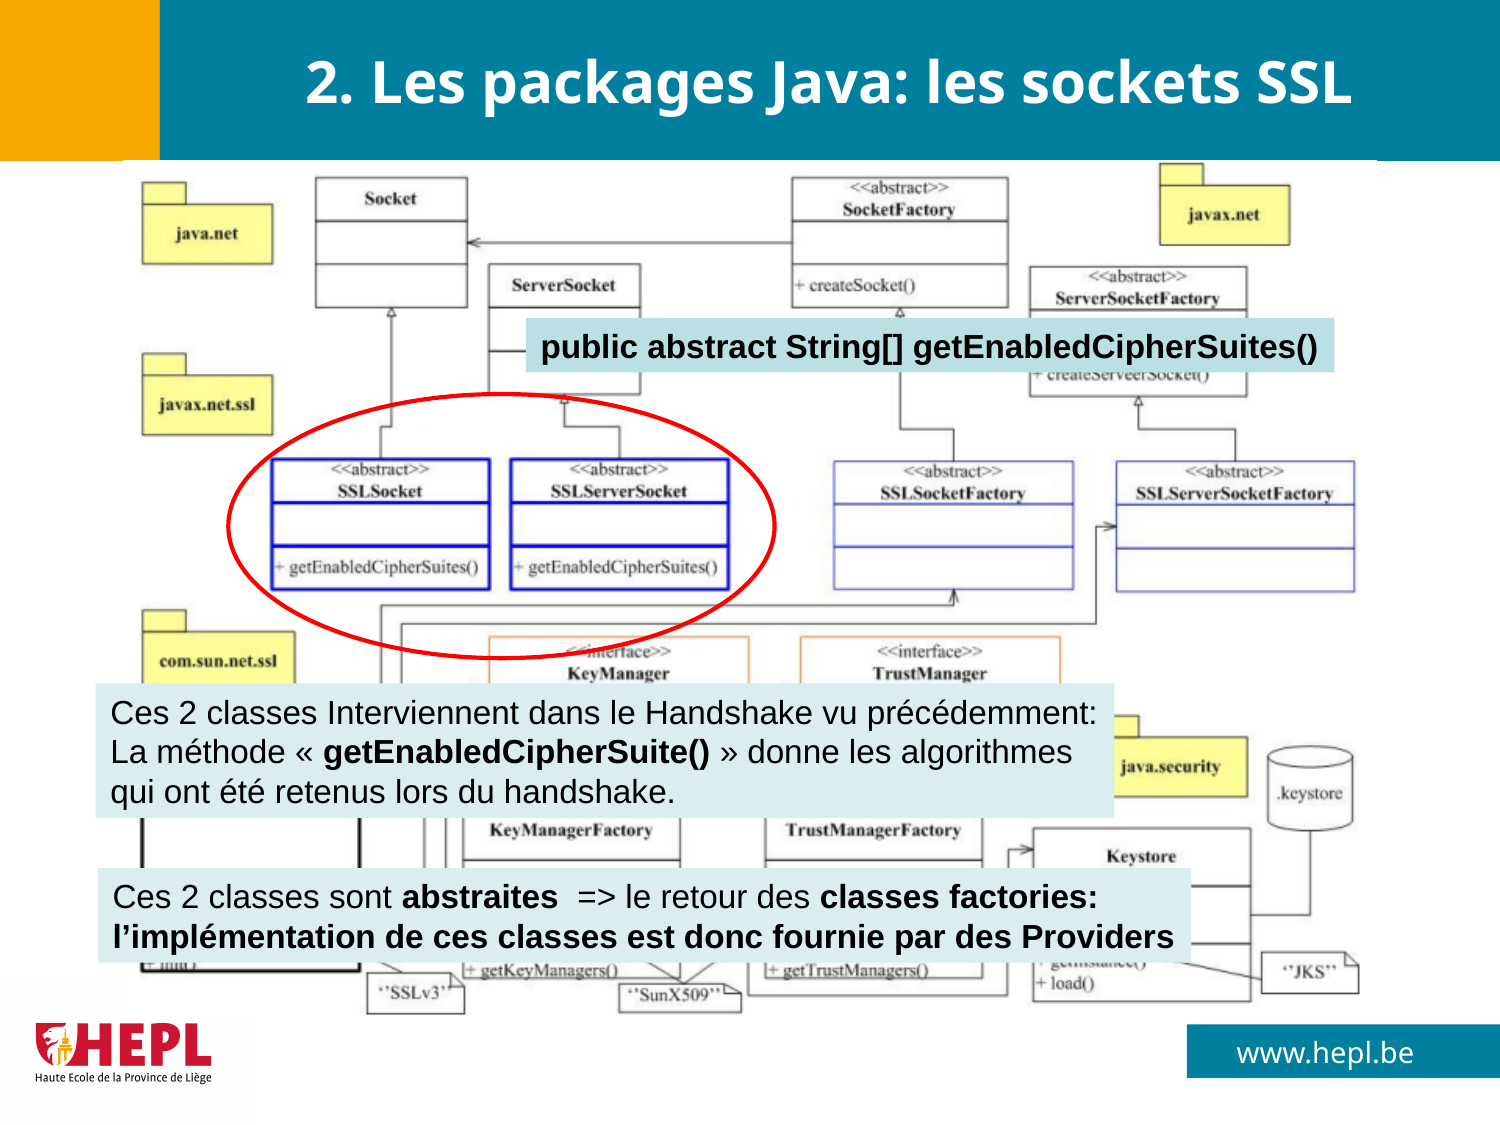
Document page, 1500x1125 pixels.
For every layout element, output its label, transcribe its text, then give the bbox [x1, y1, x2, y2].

title 2. Les packages Java: les sockets SSL [159, 0, 1500, 161]
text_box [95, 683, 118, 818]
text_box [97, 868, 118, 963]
picture [0, 160, 1377, 1125]
